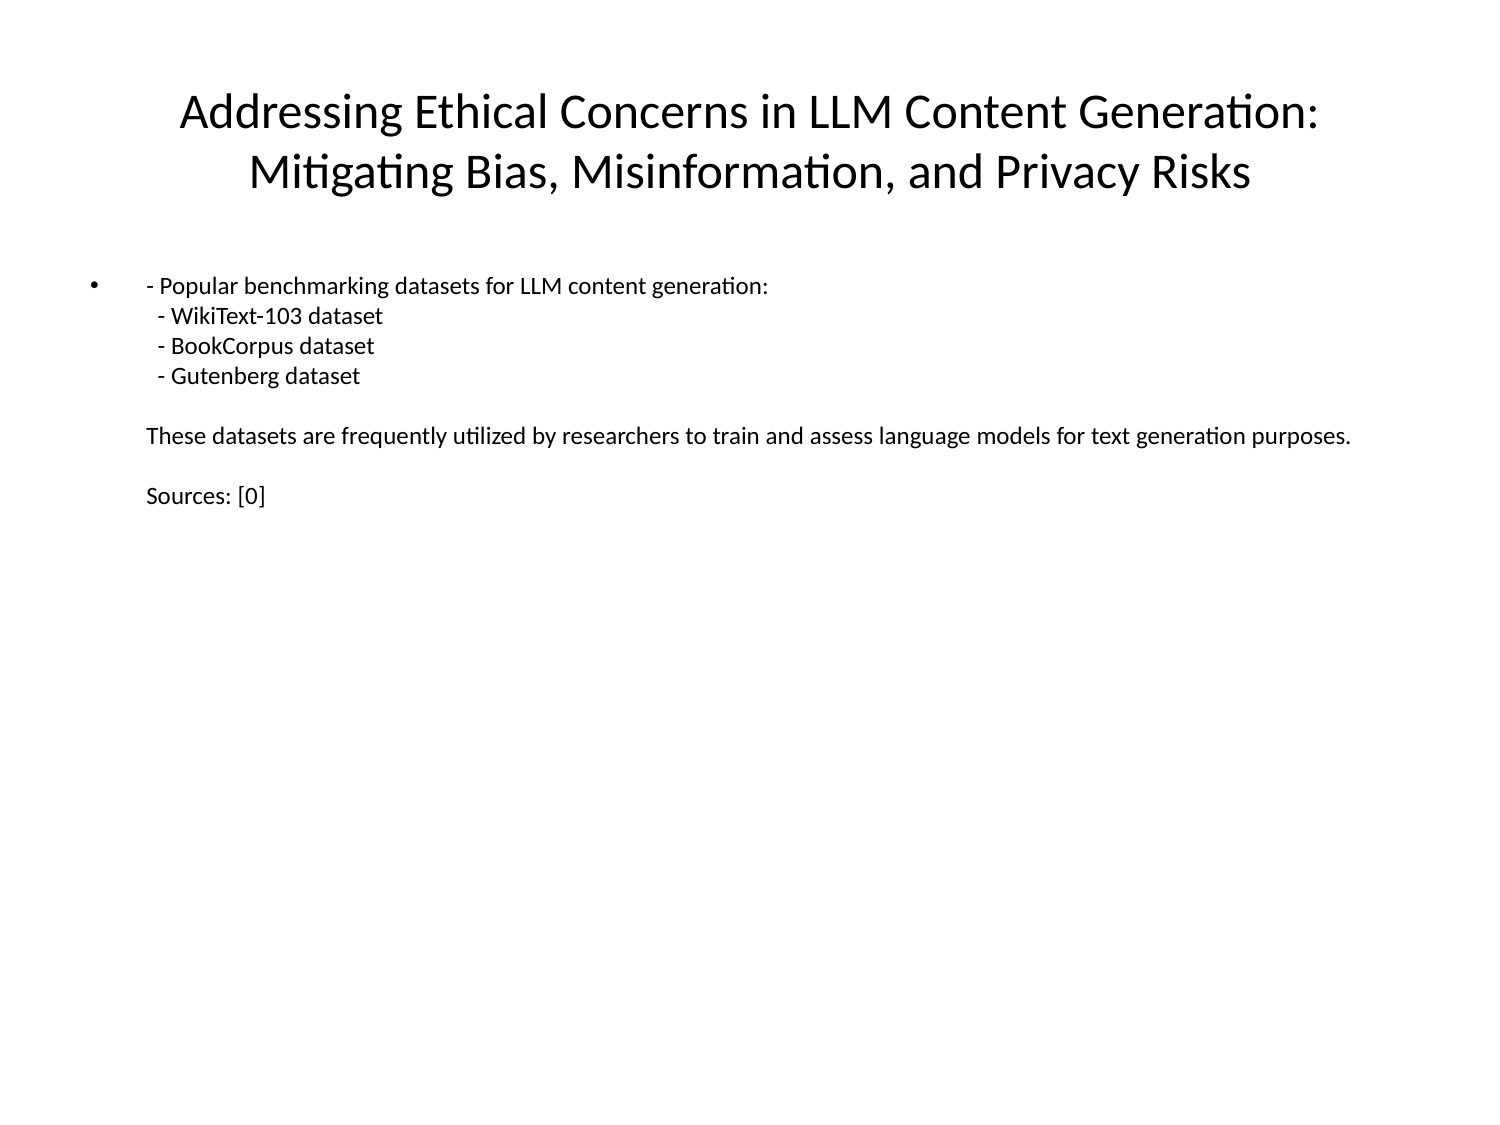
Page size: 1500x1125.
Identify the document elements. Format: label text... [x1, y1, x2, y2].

title Addressing Ethical Concerns in LLM Content Generation: Mitigating Bias, Misinformation, and Privacy Risks [75, 45, 1425, 233]
list - Popular benchmarking datasets for LLM content generation: - WikiText-103 dataset - BookCorpus dataset - Gutenberg dataset These datasets are frequently utilized by researchers to train and assess language models for text generation purposes. Sources: [0] [75, 262, 1425, 1005]
